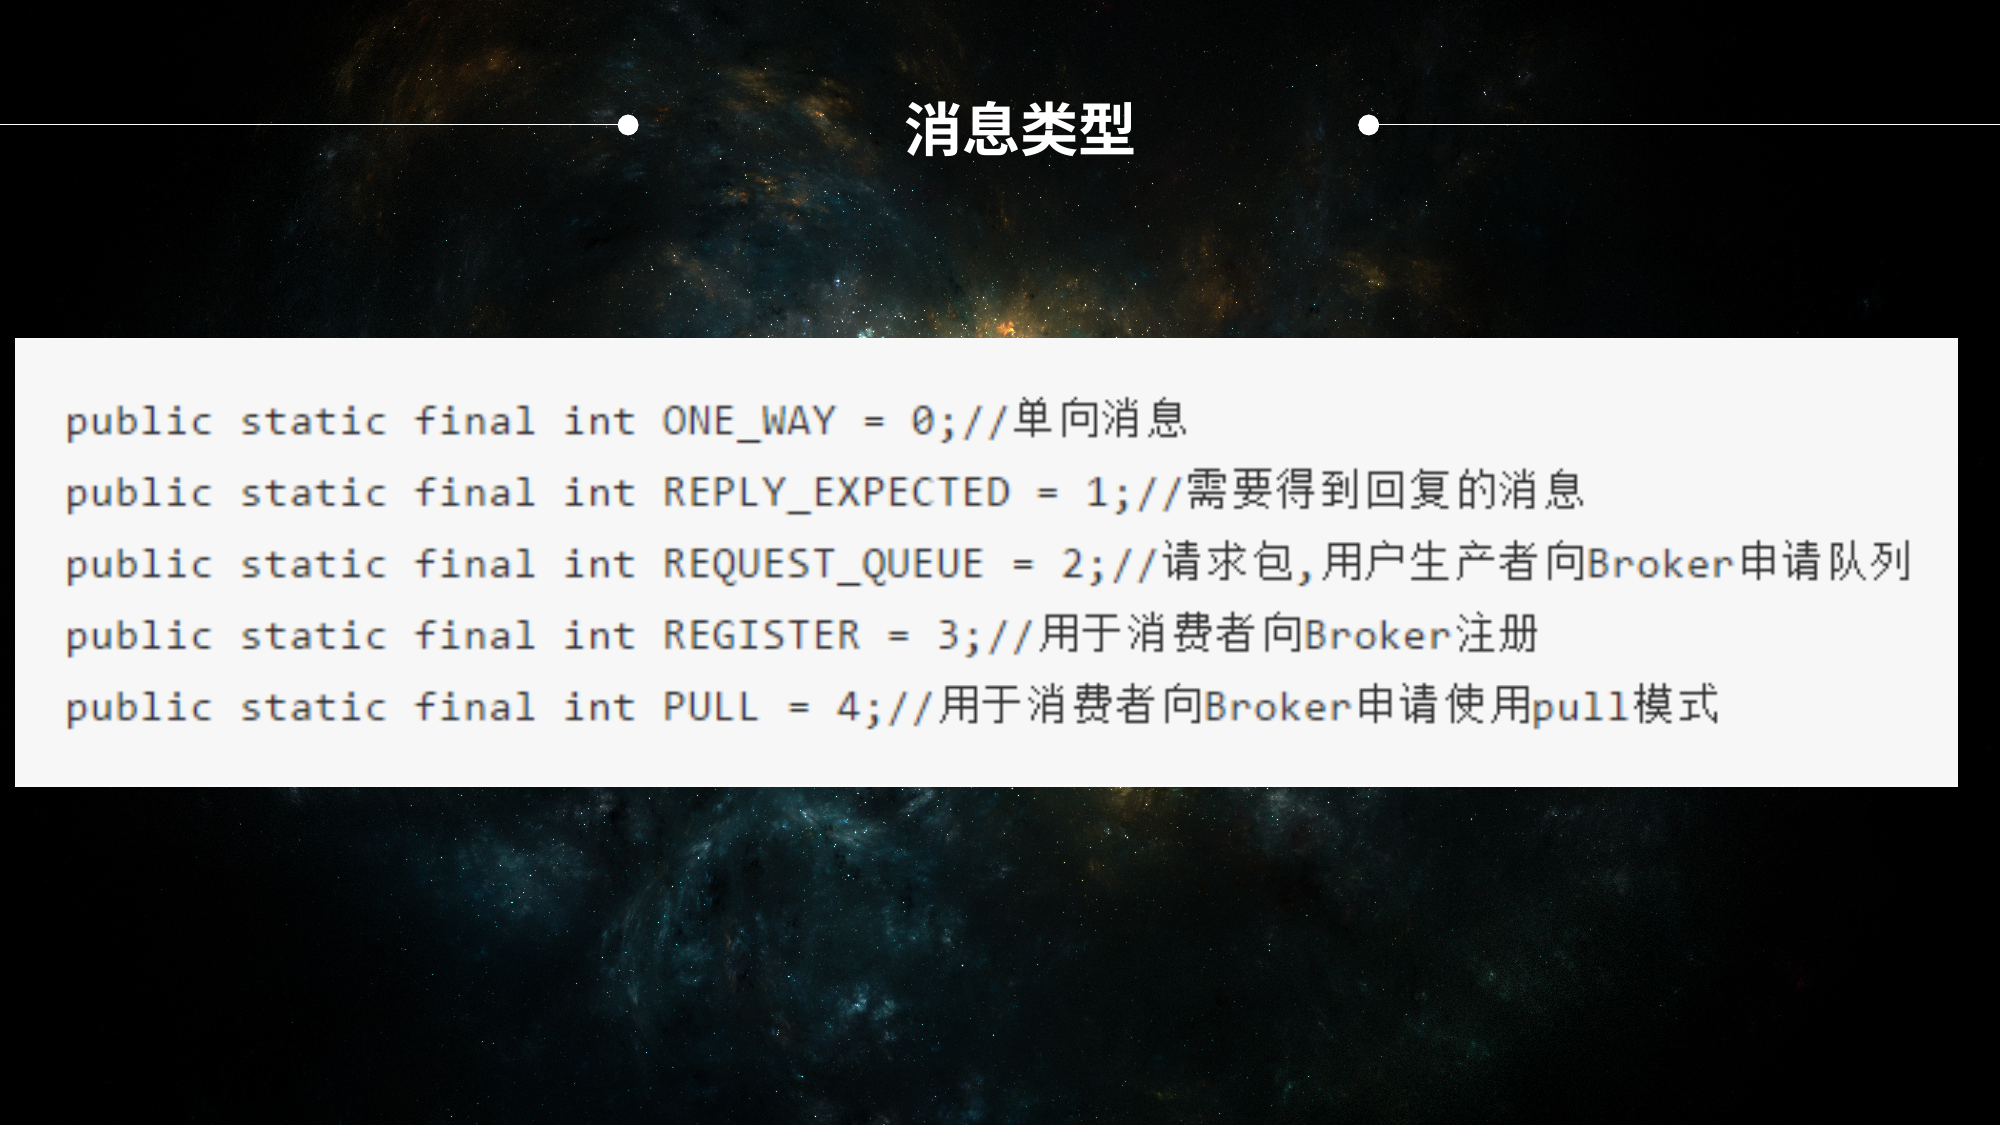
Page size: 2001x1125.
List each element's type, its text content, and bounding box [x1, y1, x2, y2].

picture [0, 0, 2000, 1125]
text_box 消息类型 [889, 85, 1155, 171]
